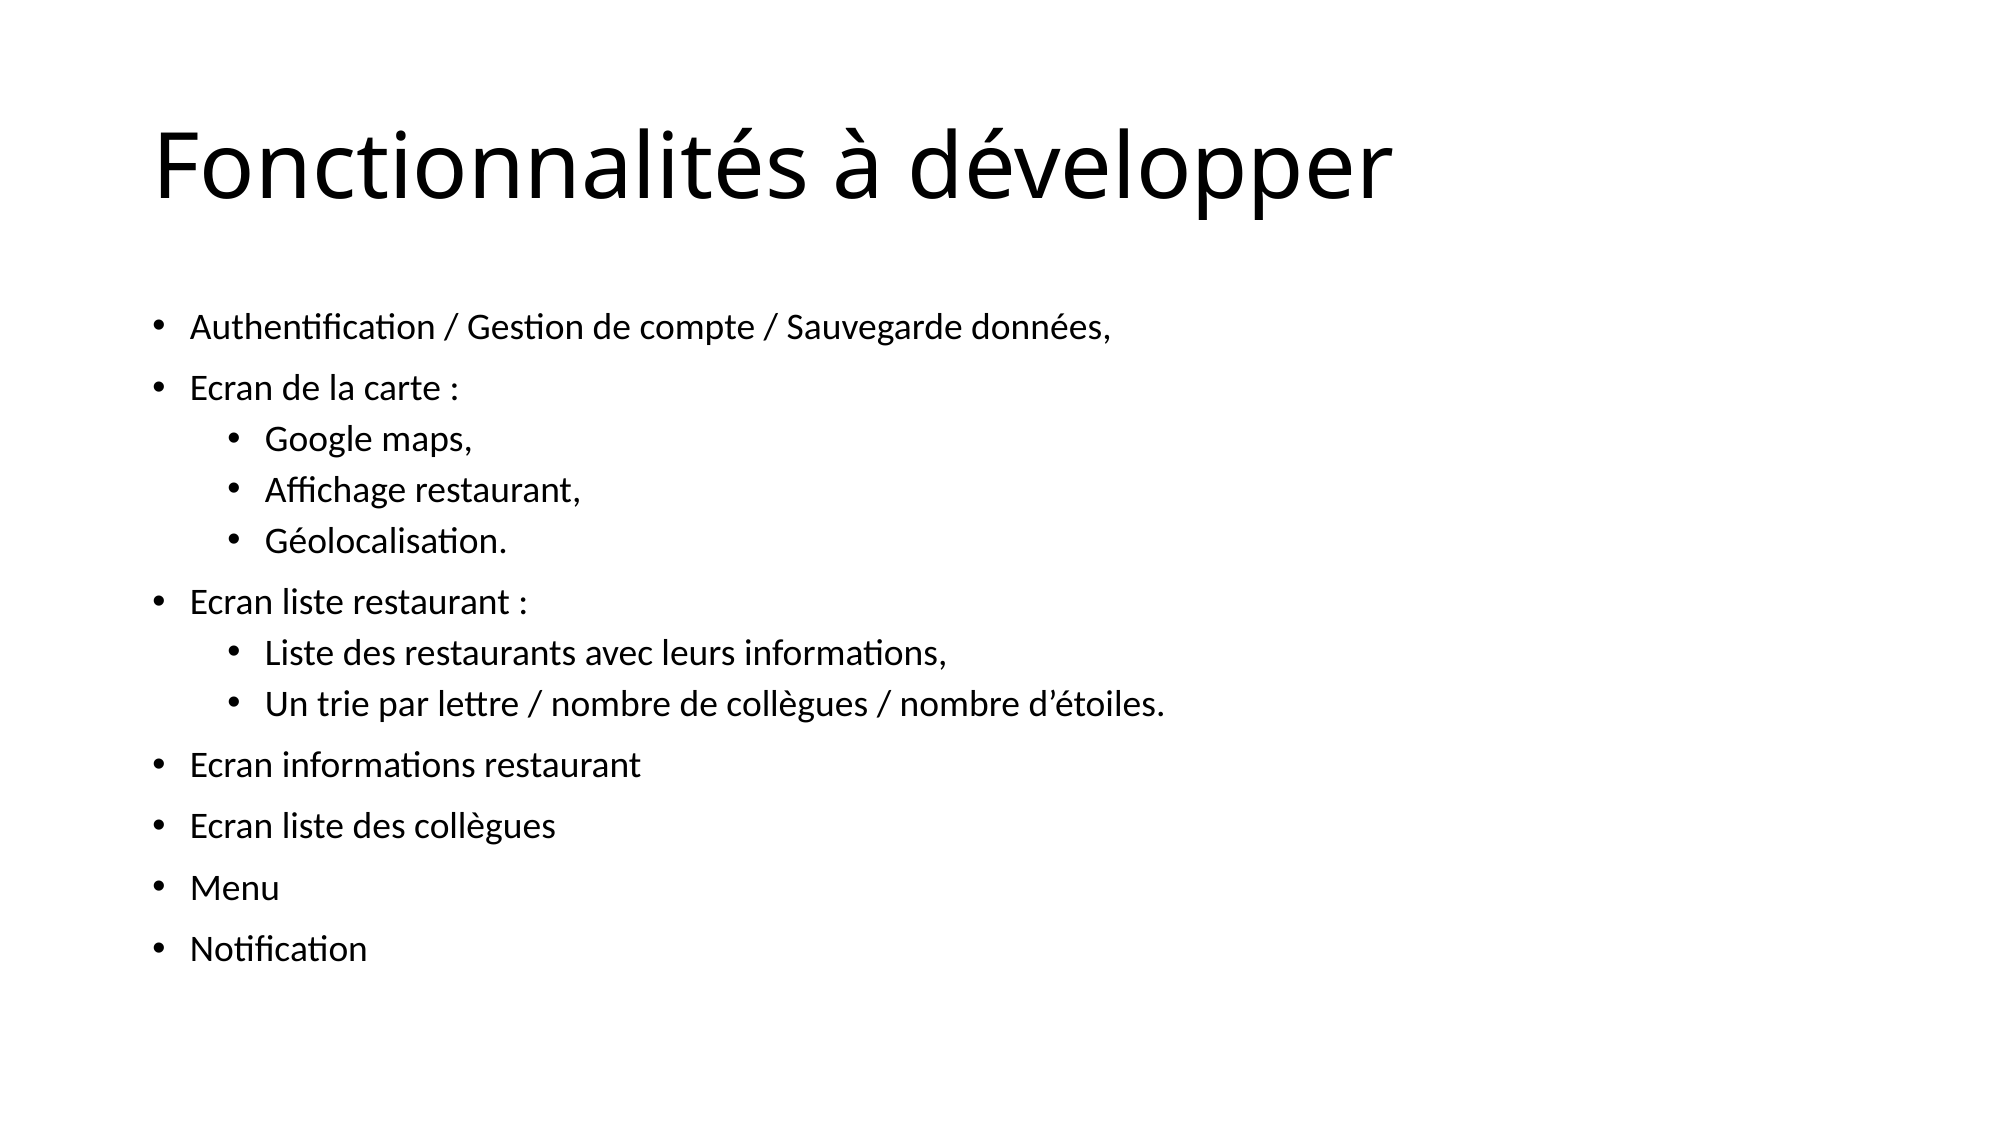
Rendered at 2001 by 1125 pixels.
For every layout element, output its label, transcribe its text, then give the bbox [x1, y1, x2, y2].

list Authentification / Gestion de compte / Sauvegarde données, Ecran de la carte : Google maps, Affichage restaurant, Géolocalisation. Ecran liste restaurant : Liste des restaurants avec leurs informations, Un trie par lettre / nombre de collègues / nombre d’étoiles. Ecran informations restaurant Ecran liste des collègues Menu Notification [137, 299, 1863, 1014]
title Fonctionnalités à développer [137, 59, 1863, 278]
